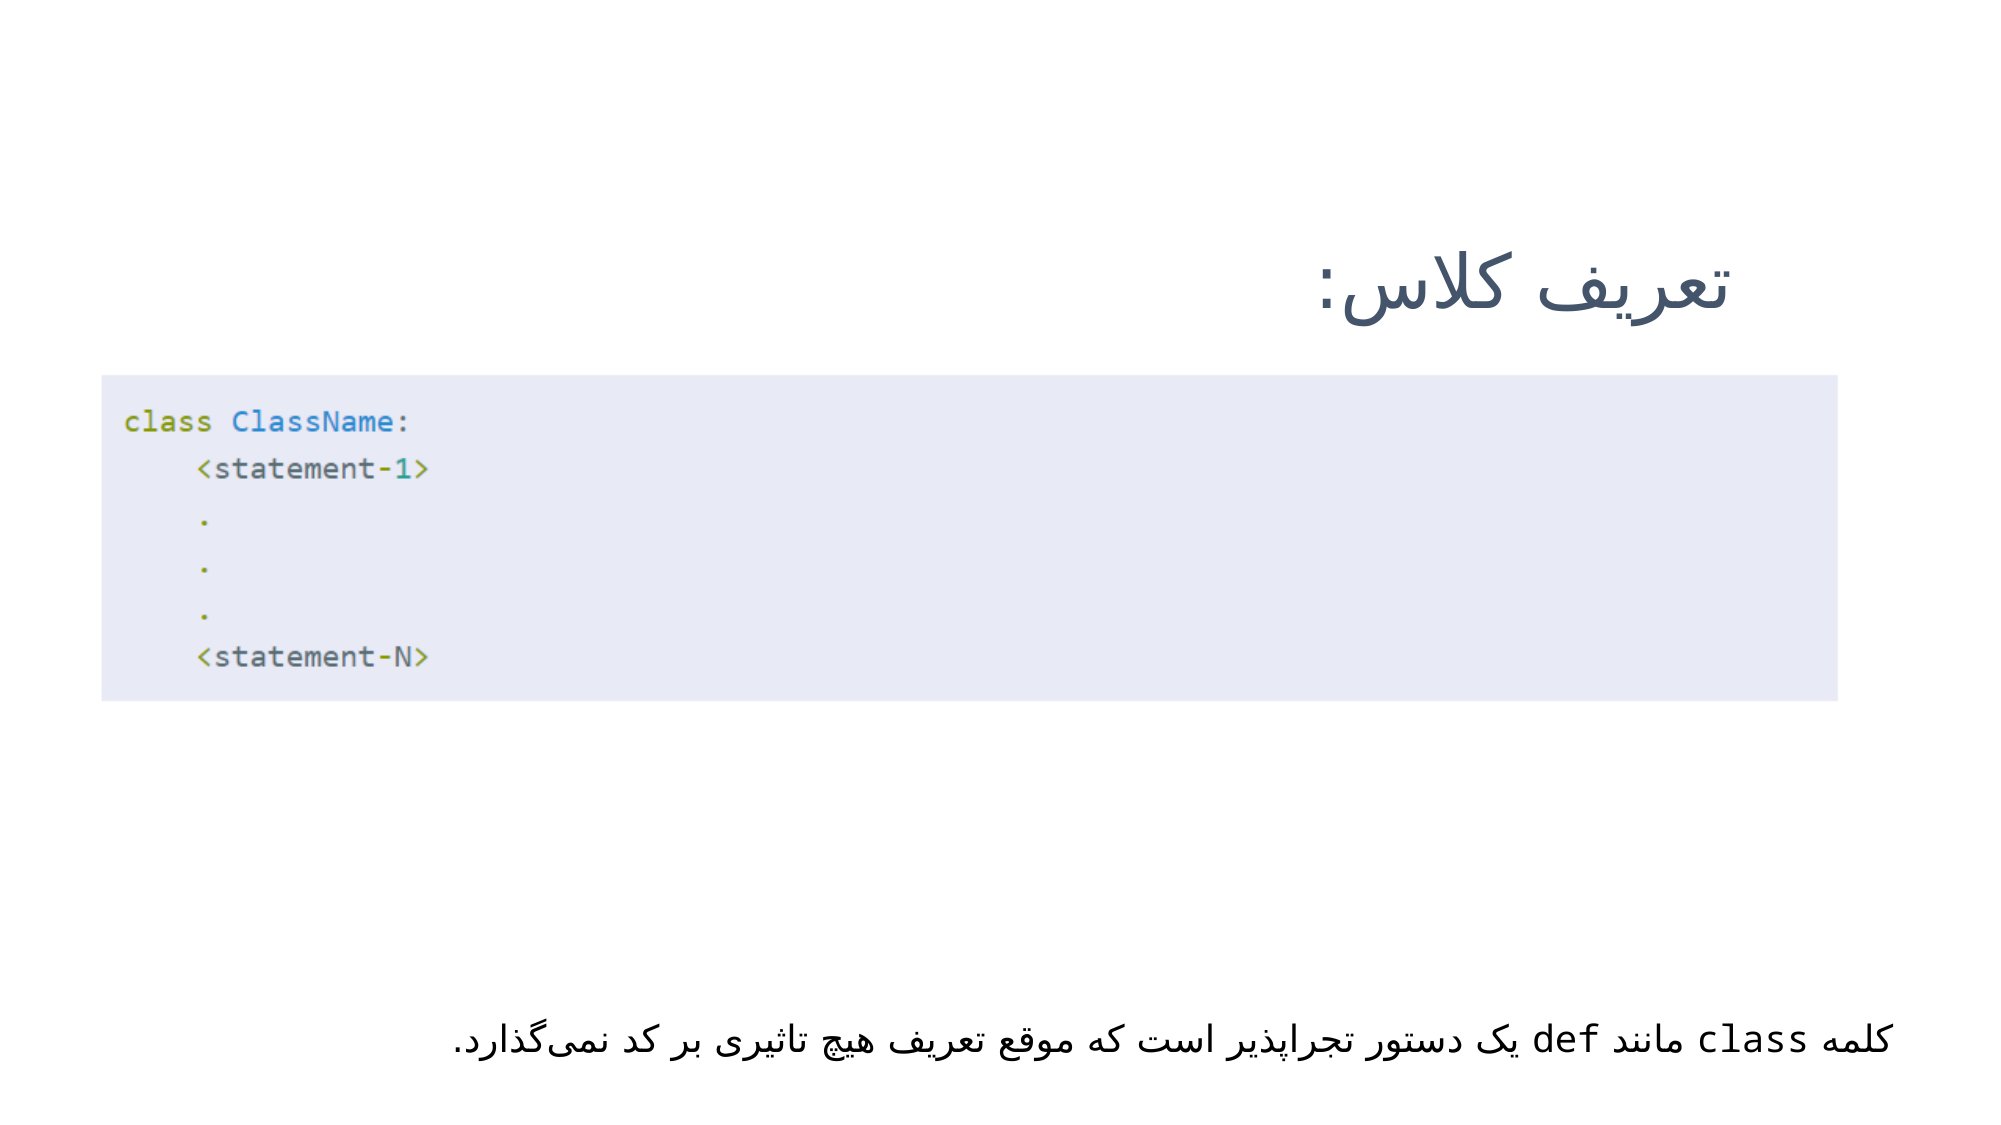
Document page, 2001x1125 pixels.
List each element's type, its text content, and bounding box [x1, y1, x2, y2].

subtitle تعریف کلاس: [247, 236, 1748, 355]
text_box کلمه class مانند def یک دستور تجراپذیر است که موقع تعریف هیچ تاثیری بر کد نمی‌گذارد. [437, 1007, 1909, 1068]
picture [80, 355, 1860, 717]
